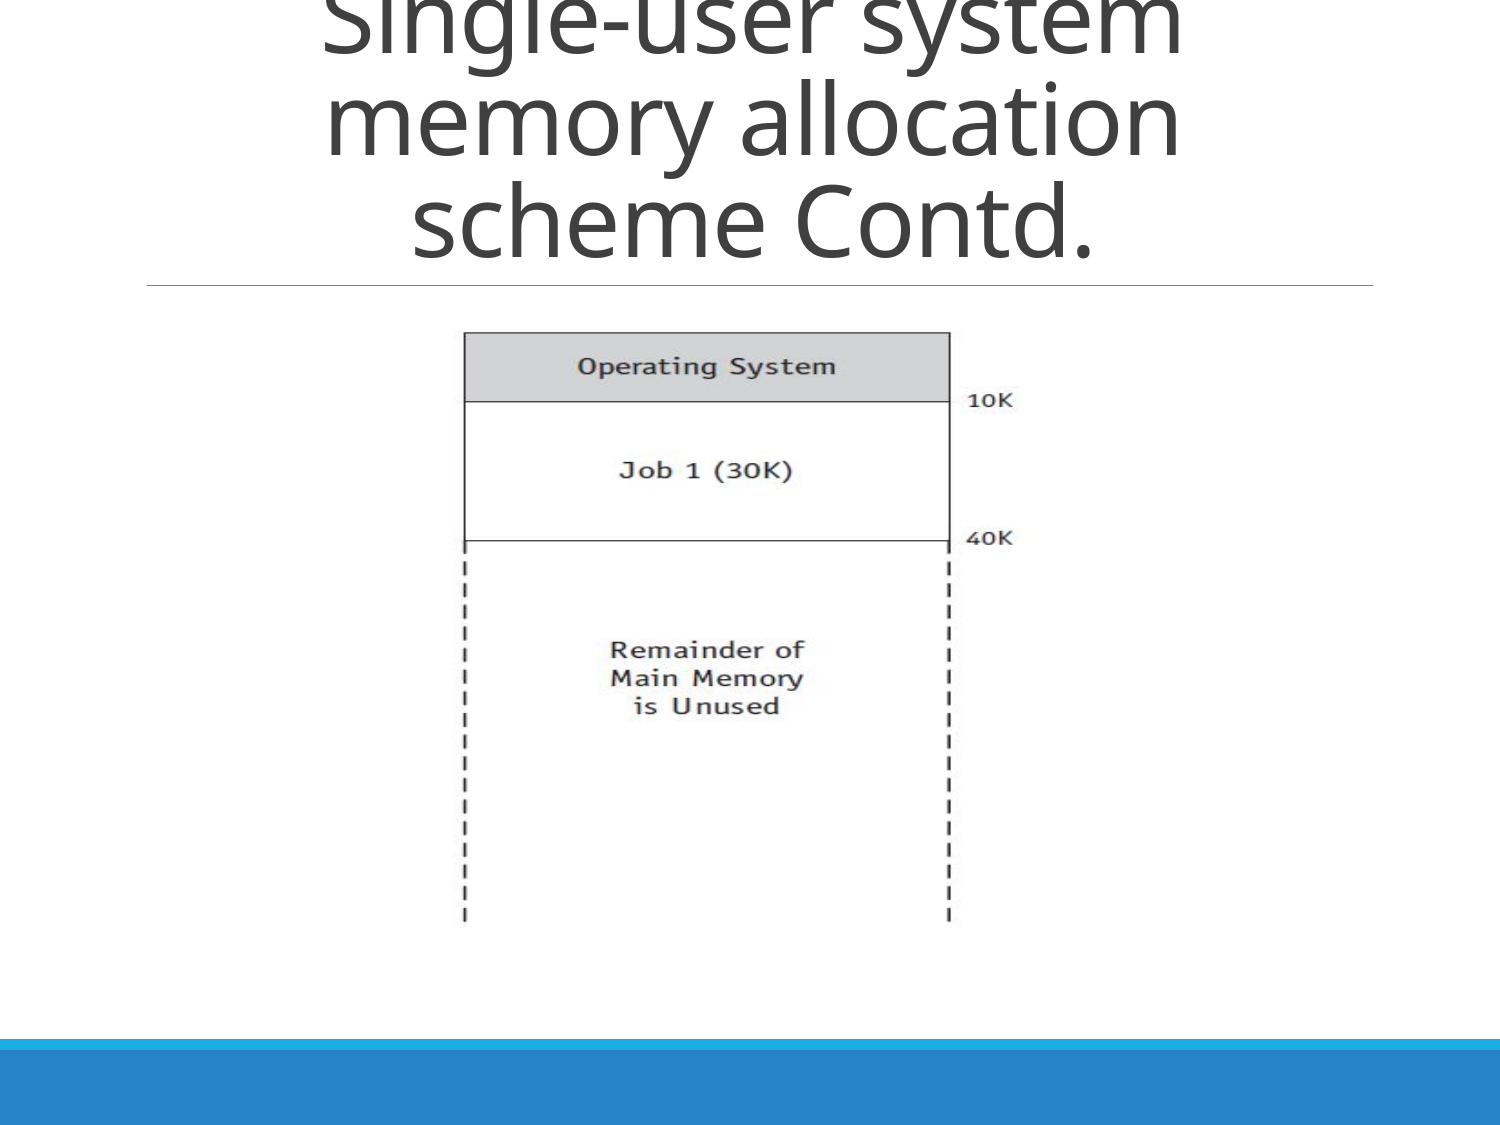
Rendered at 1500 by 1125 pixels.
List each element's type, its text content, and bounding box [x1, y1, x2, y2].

title Single-user system memory allocation scheme Contd. [135, 47, 1373, 285]
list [336, 302, 1101, 964]
